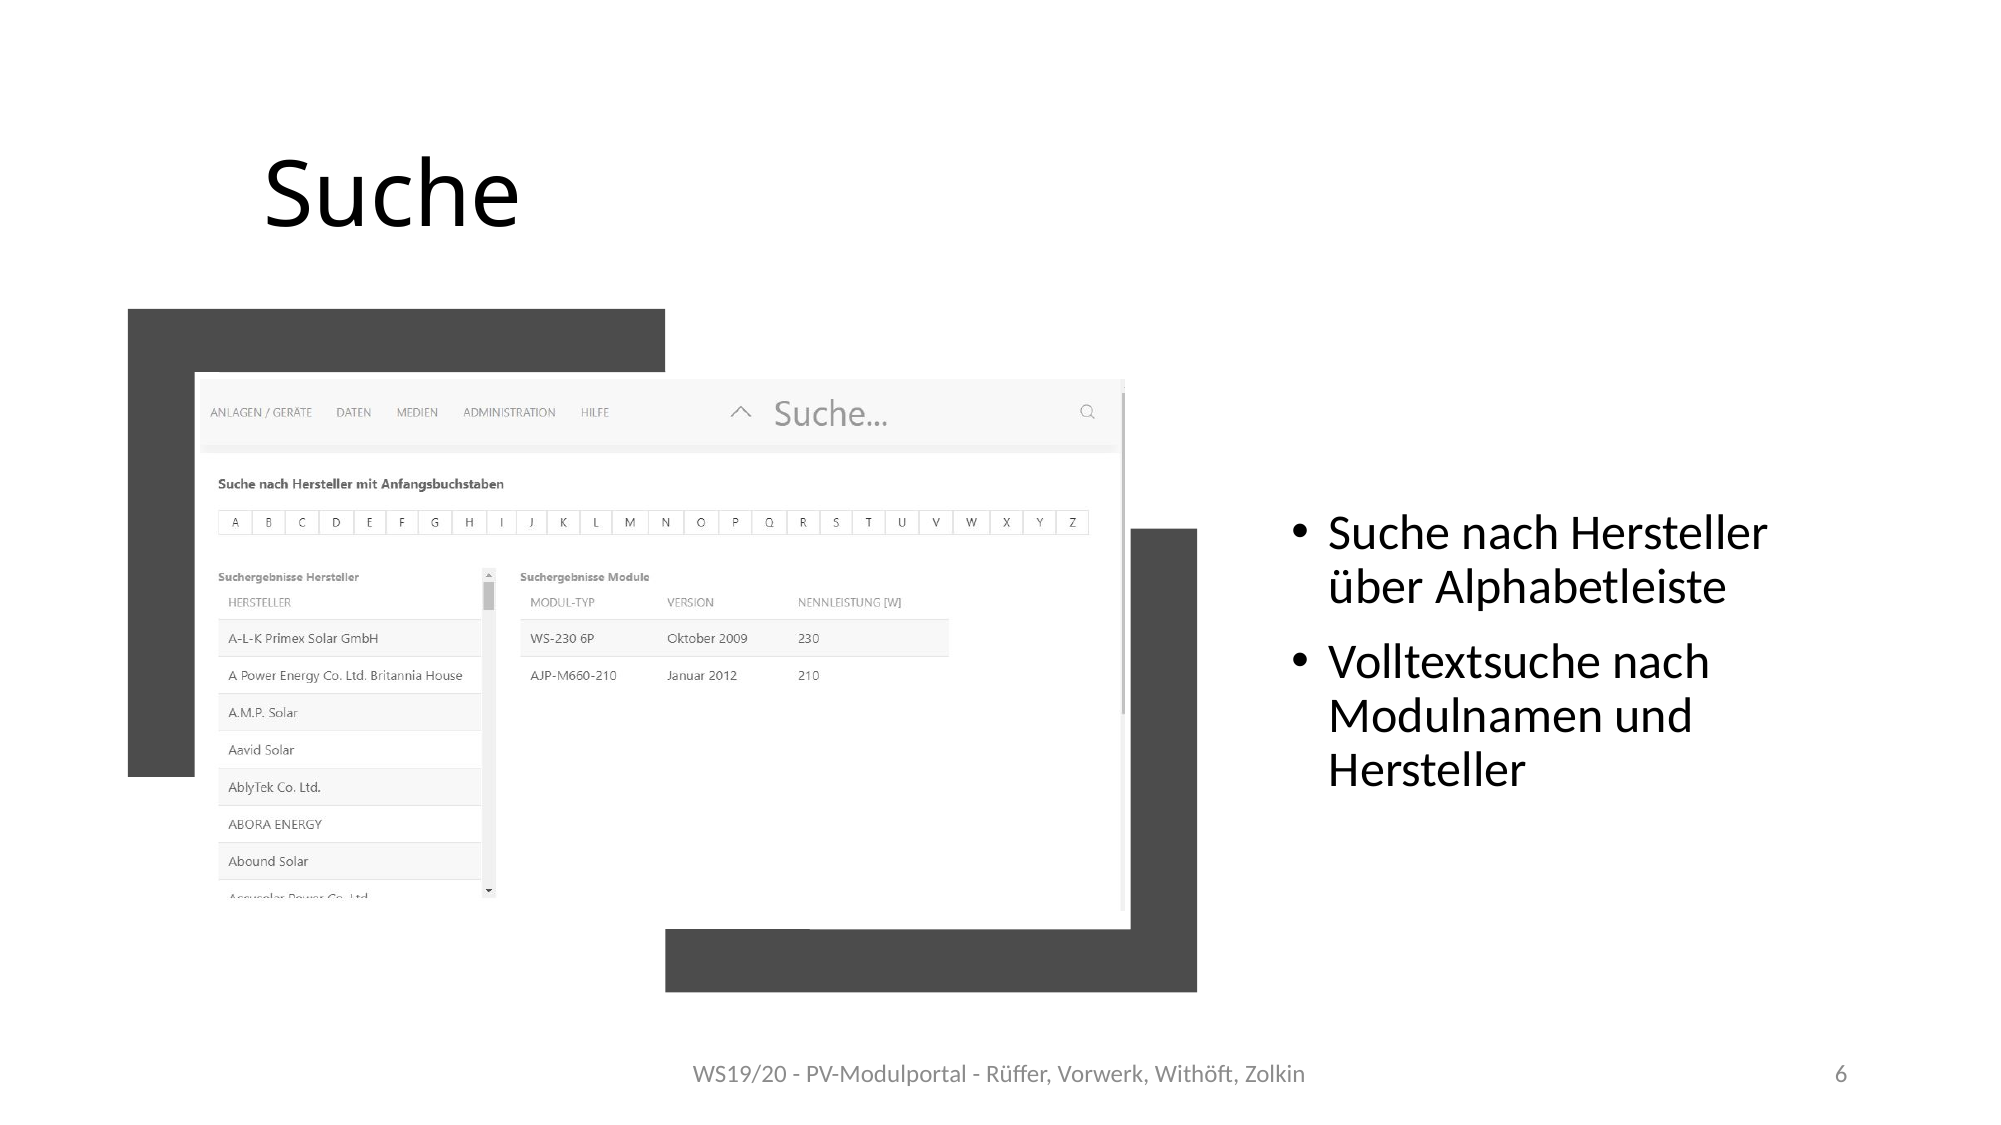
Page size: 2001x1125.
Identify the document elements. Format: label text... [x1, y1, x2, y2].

list Suche nach Hersteller über Alphabetleiste Volltextsuche nach Modulnamen und Hersteller [1276, 373, 1872, 930]
text_box [665, 528, 1198, 993]
picture [200, 379, 1125, 911]
text_box [127, 308, 666, 777]
slide_number 6 [1412, 1042, 1863, 1103]
title Suche [248, 84, 1872, 254]
footer WS19/20 - PV-Modulportal - Rüffer, Vorwerk, Withöft, Zolkin [662, 1042, 1338, 1103]
